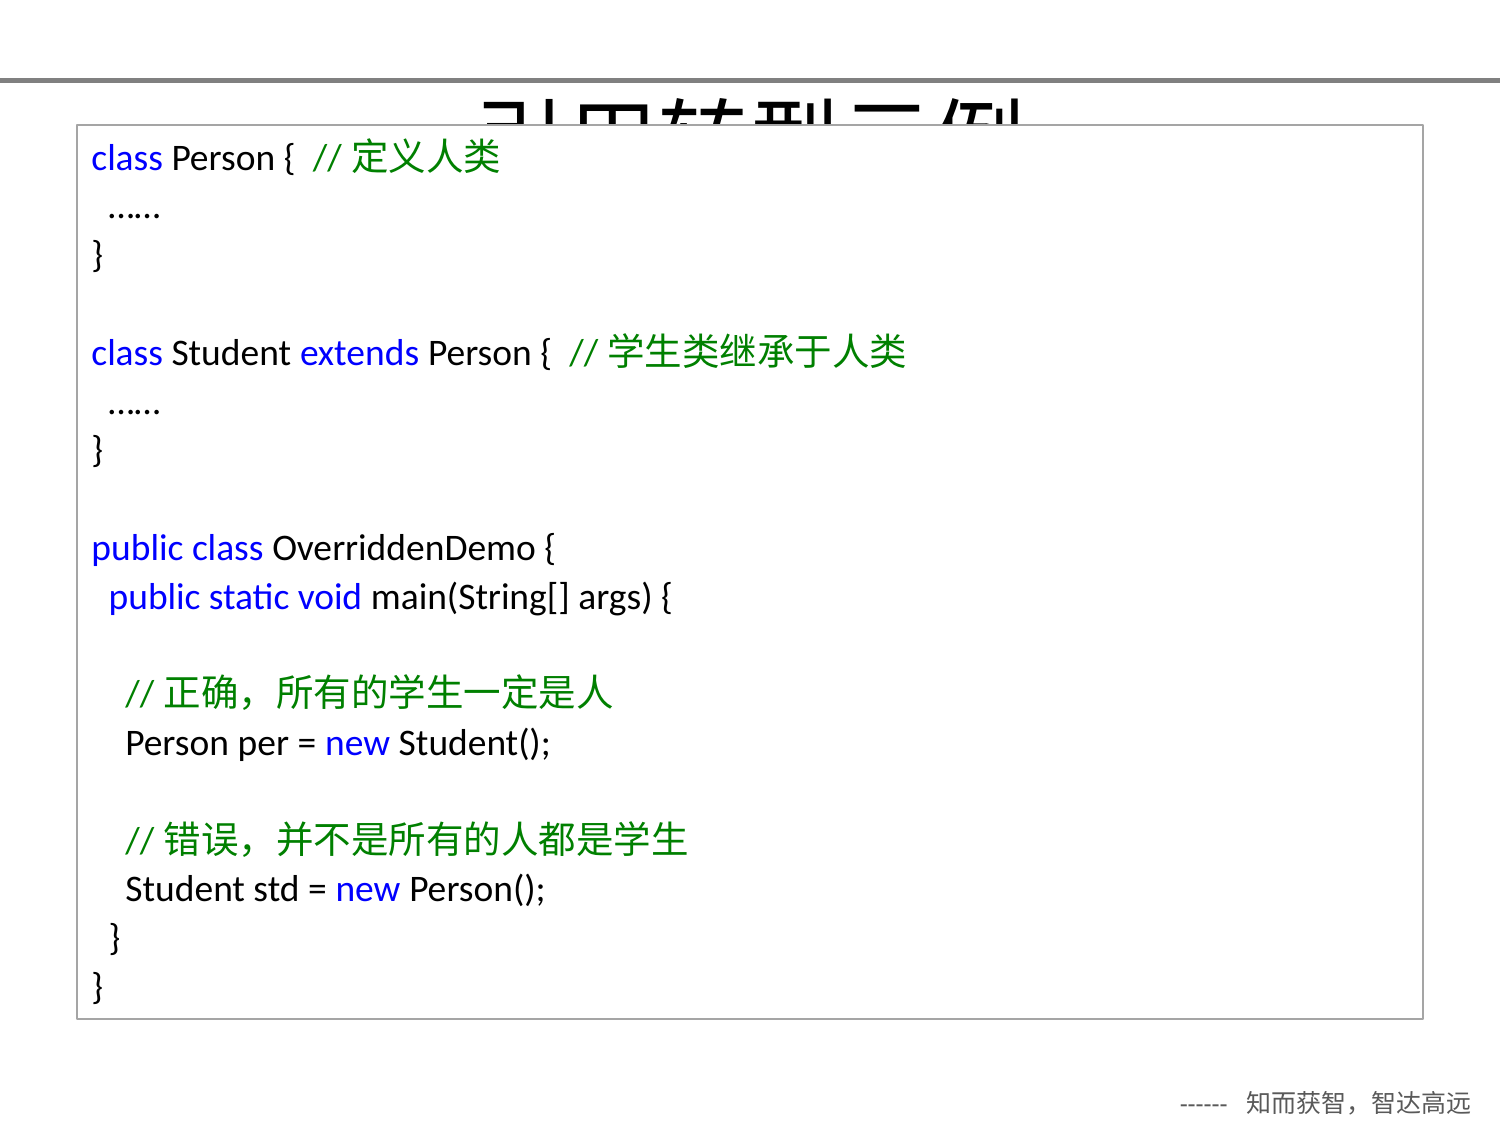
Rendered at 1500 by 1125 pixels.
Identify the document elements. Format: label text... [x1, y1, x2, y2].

text_box class Person { //定义人类 …… } class Student extends Person { //学生类继承于人类 …… } public class OverriddenDemo { public static void main(String[] args) { //正确，所有的学生一定是人 Person per = new Student(); //错误，并不是所有的人都是学生 Student std = new Person(); } } [76, 125, 1424, 1019]
title 引用转型示例 [75, 45, 1425, 233]
